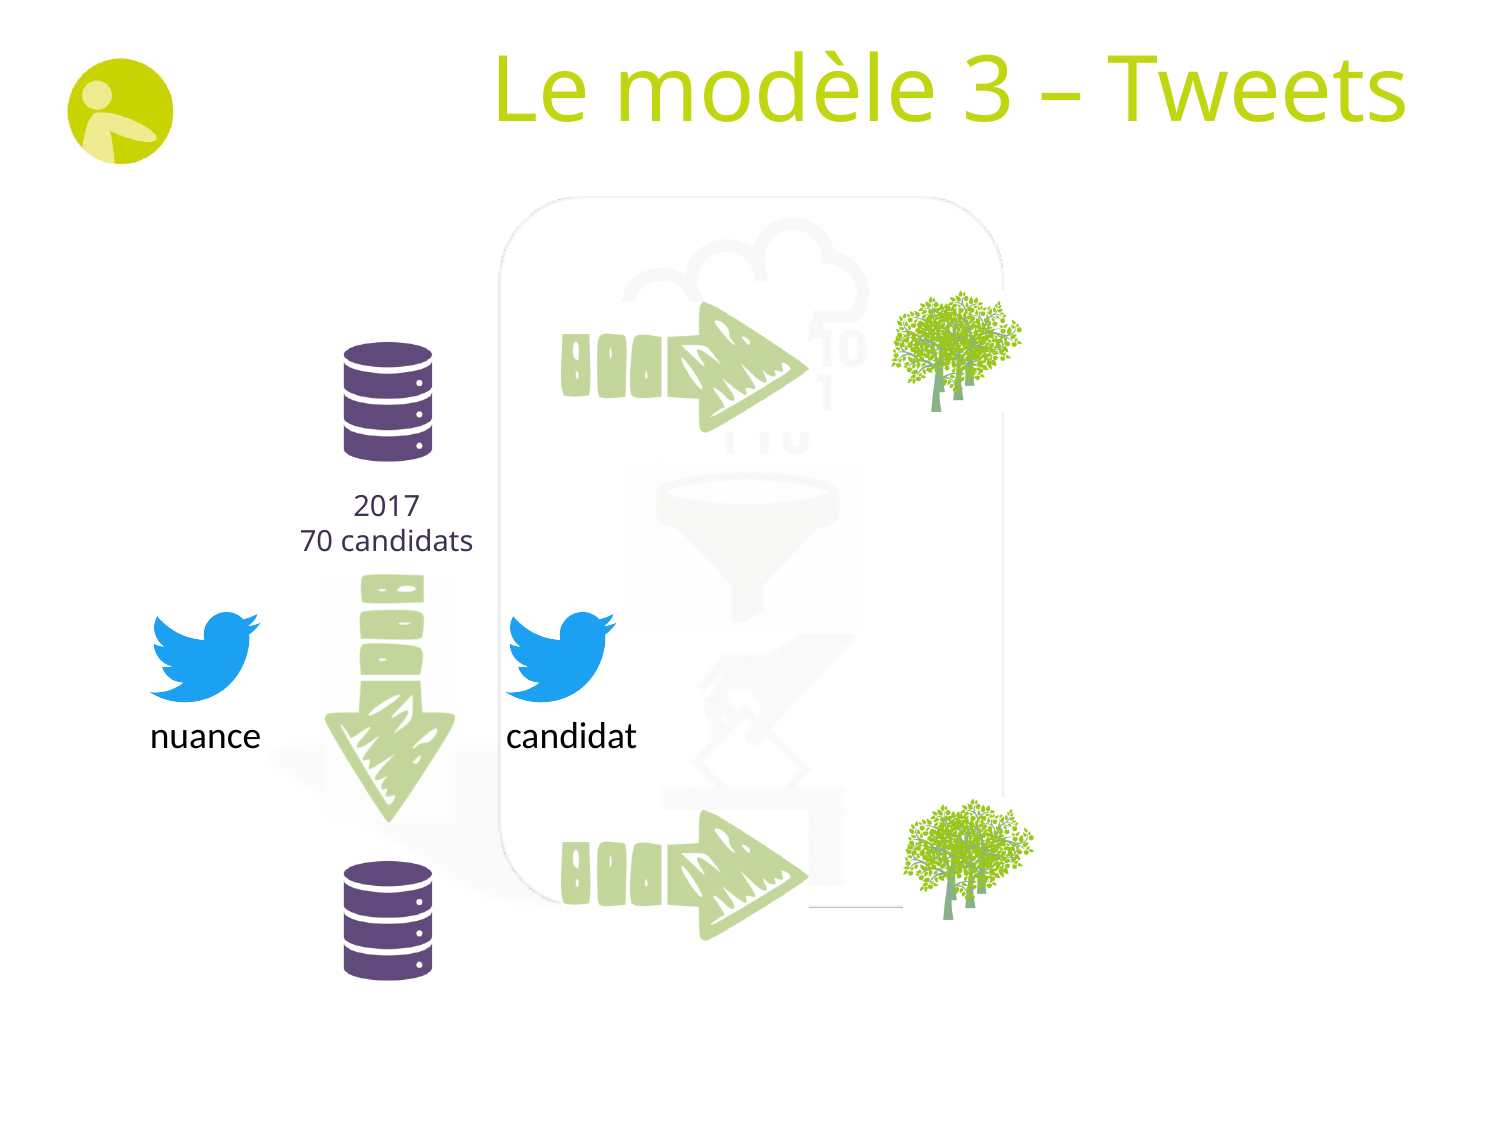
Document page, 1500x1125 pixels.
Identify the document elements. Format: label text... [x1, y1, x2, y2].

picture [58, 49, 183, 174]
text_box candidat [514, 704, 653, 764]
text_box nuance [135, 728, 265, 764]
text_box 2017 70 candidats [285, 479, 489, 565]
title Le modèle 3 – Tweets [208, 35, 1425, 223]
picture [134, 223, 1034, 996]
